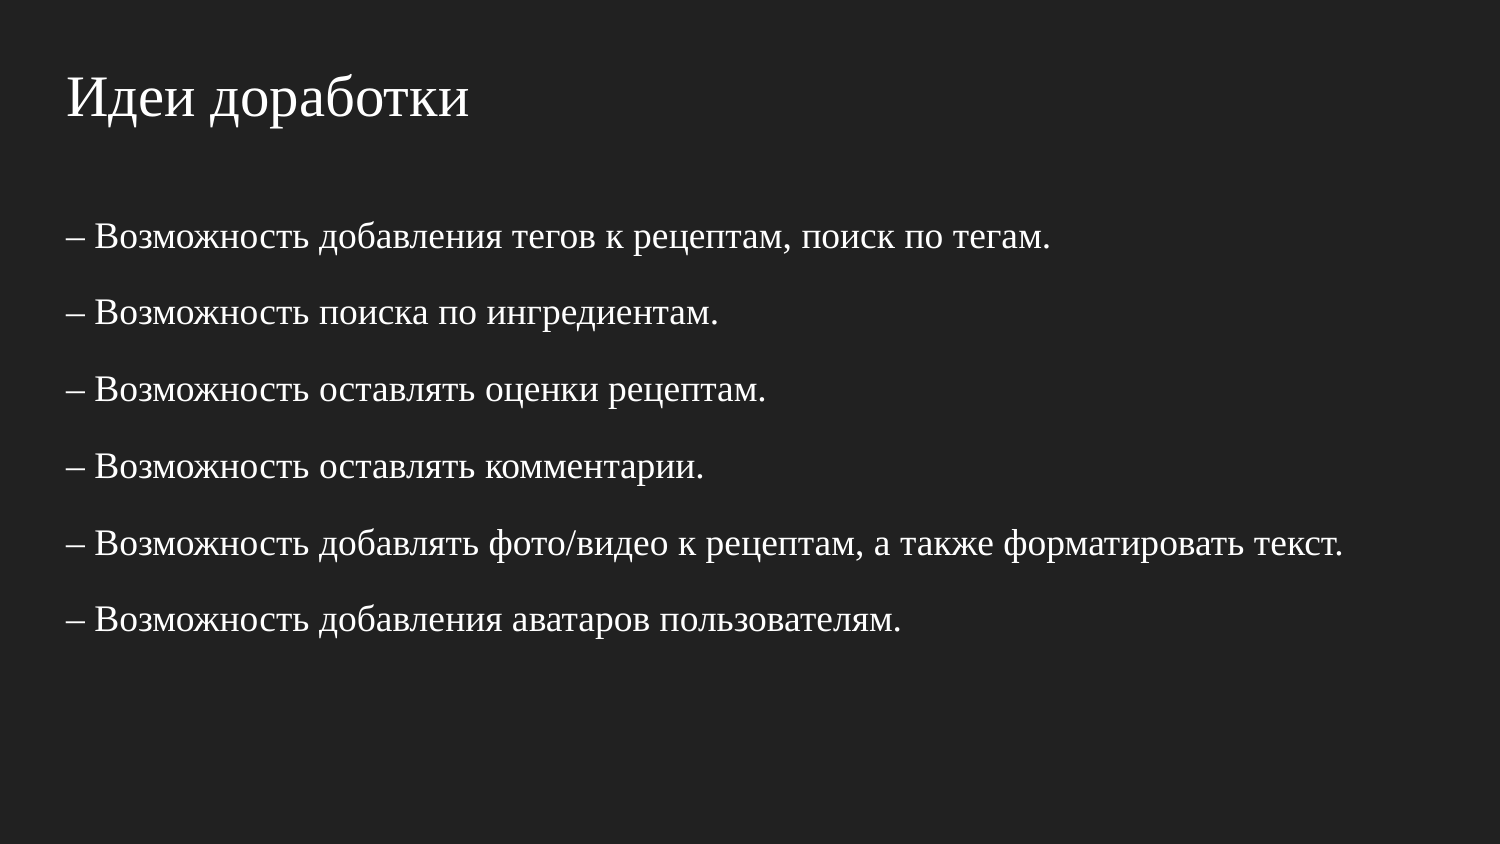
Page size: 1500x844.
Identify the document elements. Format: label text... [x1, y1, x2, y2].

title Идеи доработки [51, 42, 1449, 137]
list – Возможность добавления тегов к рецептам, поиск по тегам. – Возможность поиска по ингредиентам. – Возможность оставлять оценки рецептам. – Возможность оставлять комментарии. – Возможность добавлять фото/видео к рецептам, а также форматировать текст. – Возможность добавления аватаров пользователям. [51, 189, 1391, 659]
